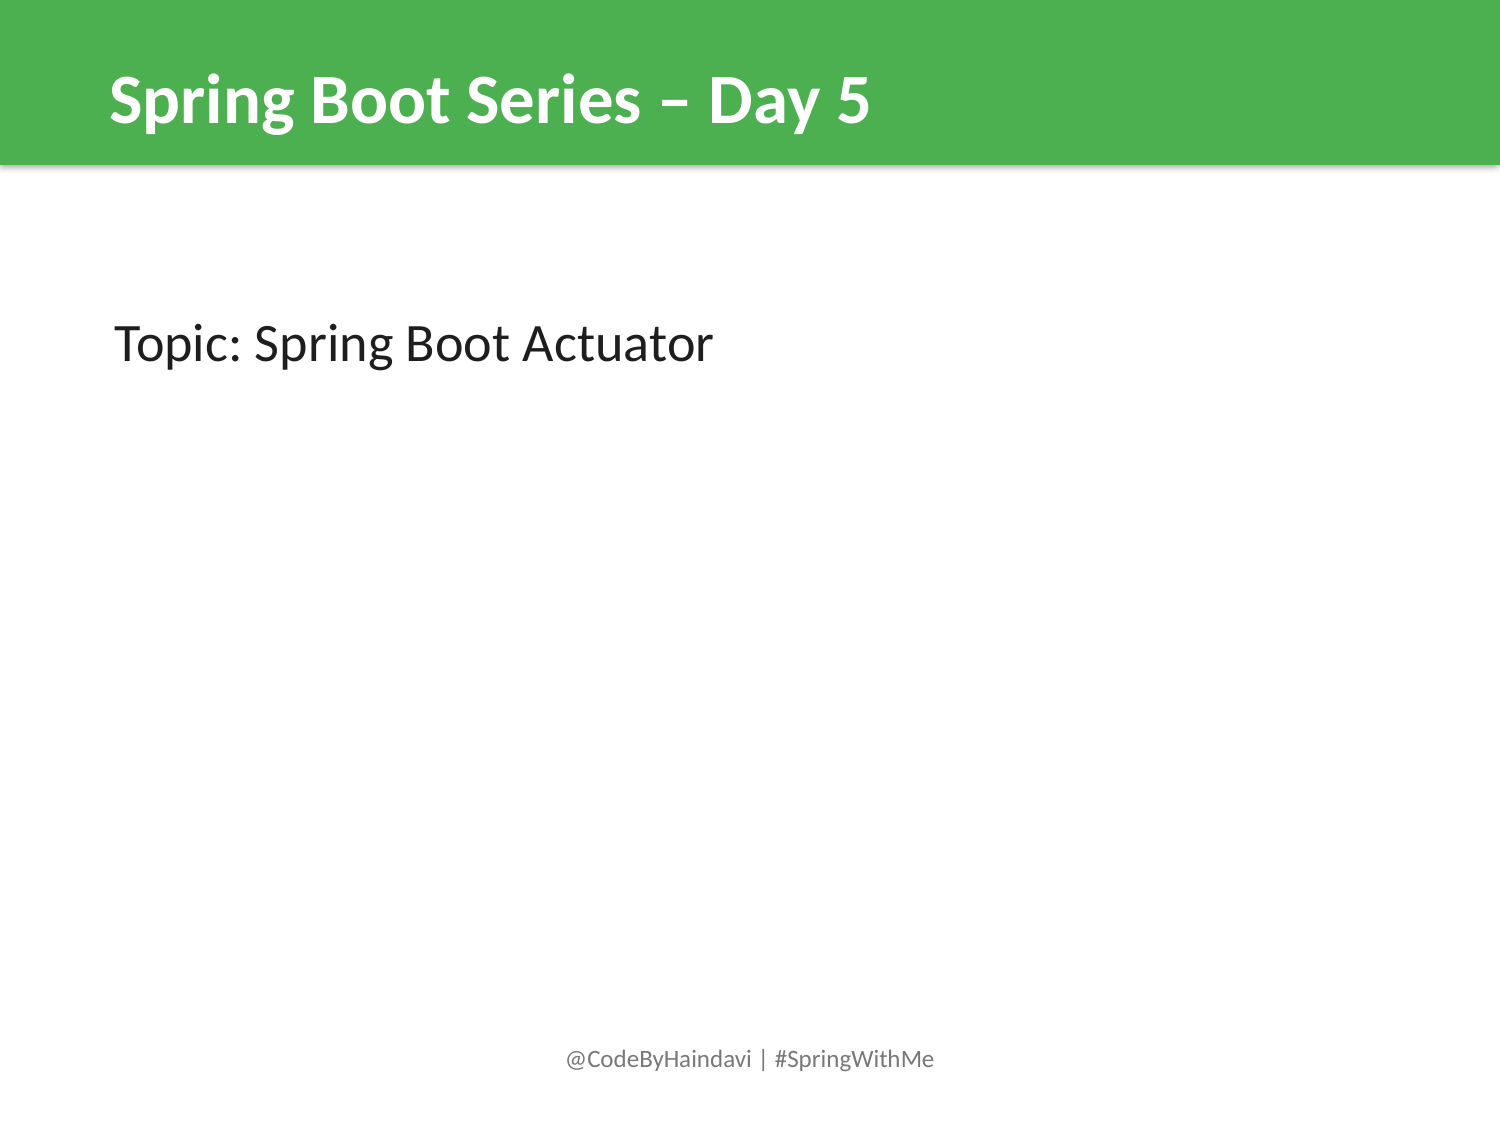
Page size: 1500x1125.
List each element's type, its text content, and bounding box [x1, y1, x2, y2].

text_box [0, 0, 1500, 166]
text_box Topic: Spring Boot Actuator [99, 299, 731, 380]
text_box @CodeByHaindavi | #SpringWithMe [549, 1035, 950, 1080]
text_box Spring Boot Series – Day 5 [94, 44, 889, 145]
